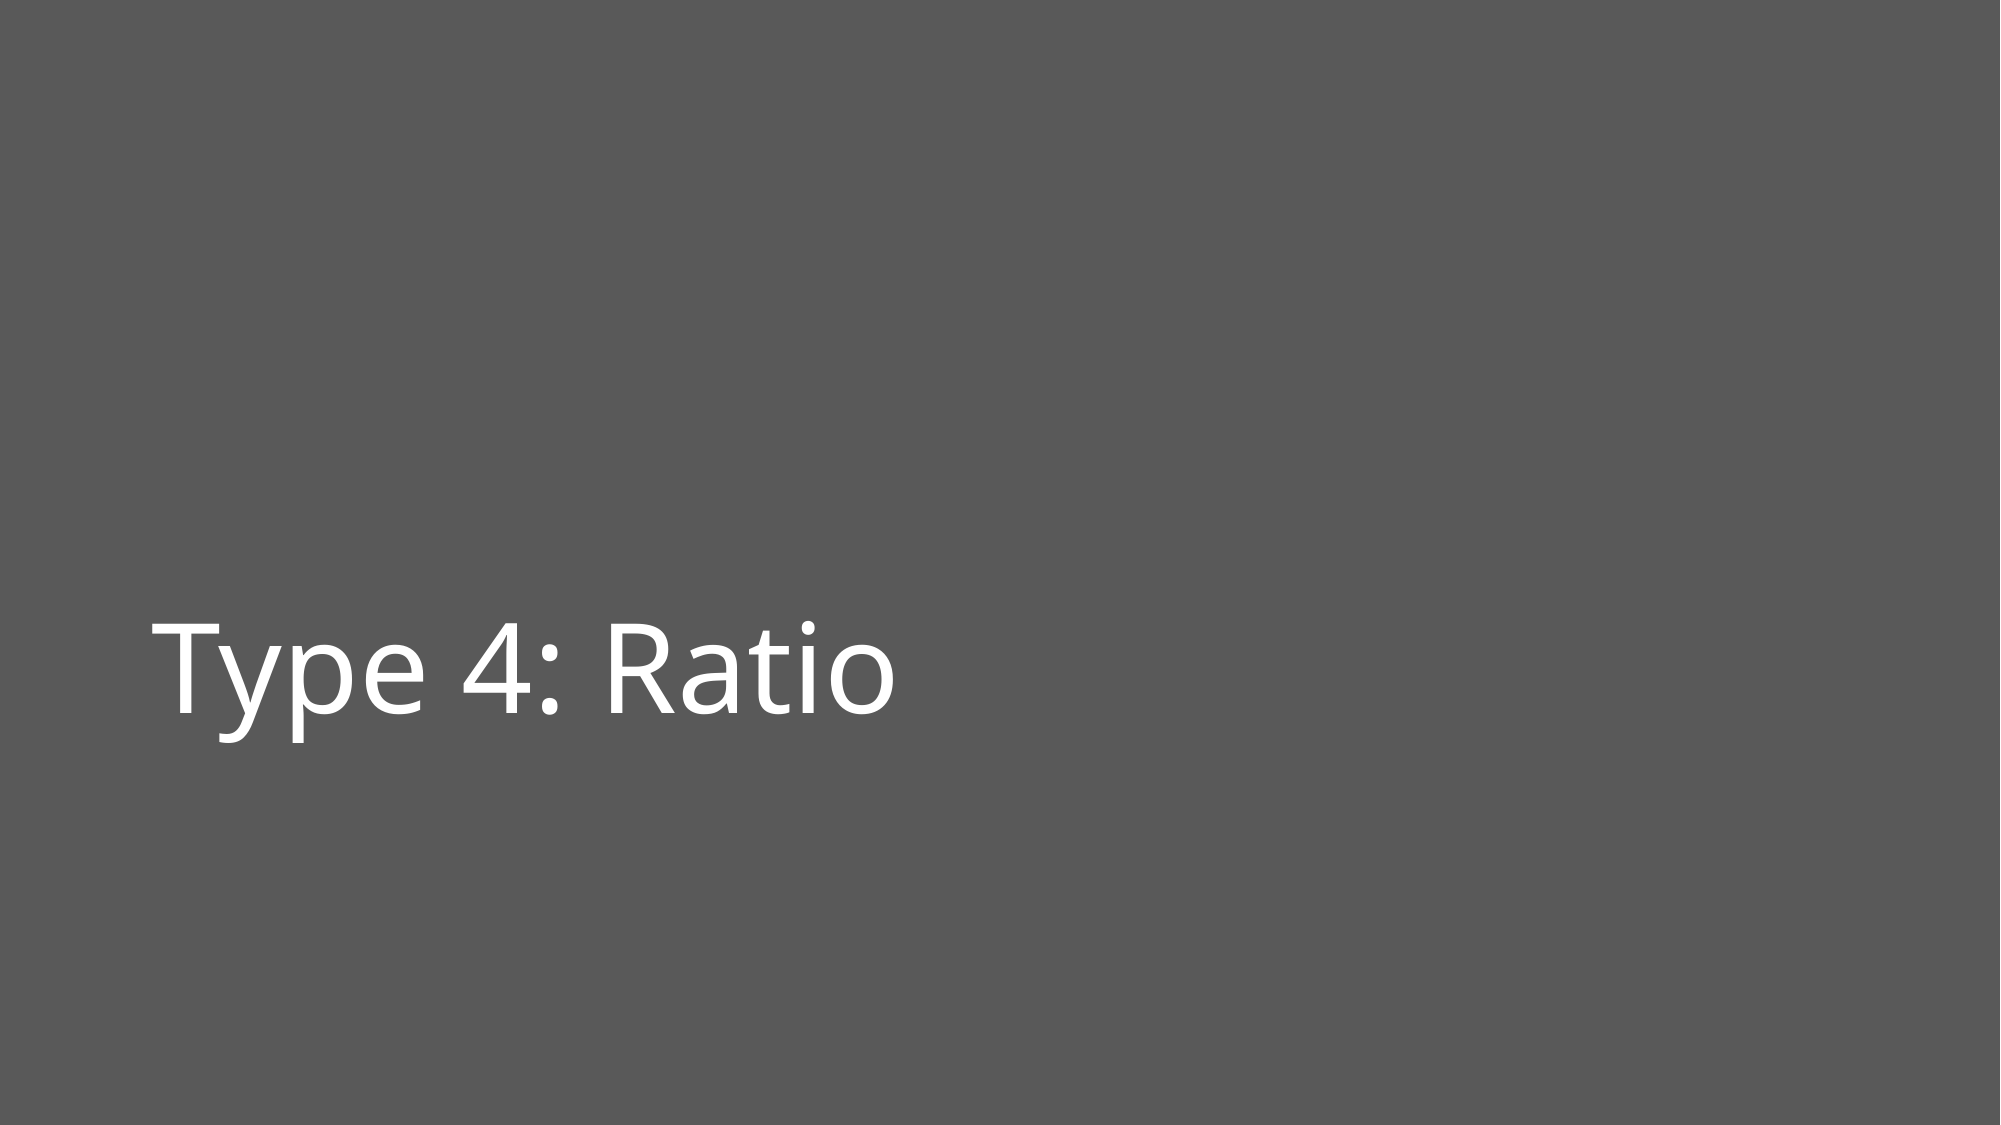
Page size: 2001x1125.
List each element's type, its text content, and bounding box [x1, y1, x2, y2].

title Type 4: Ratio [136, 280, 1862, 749]
